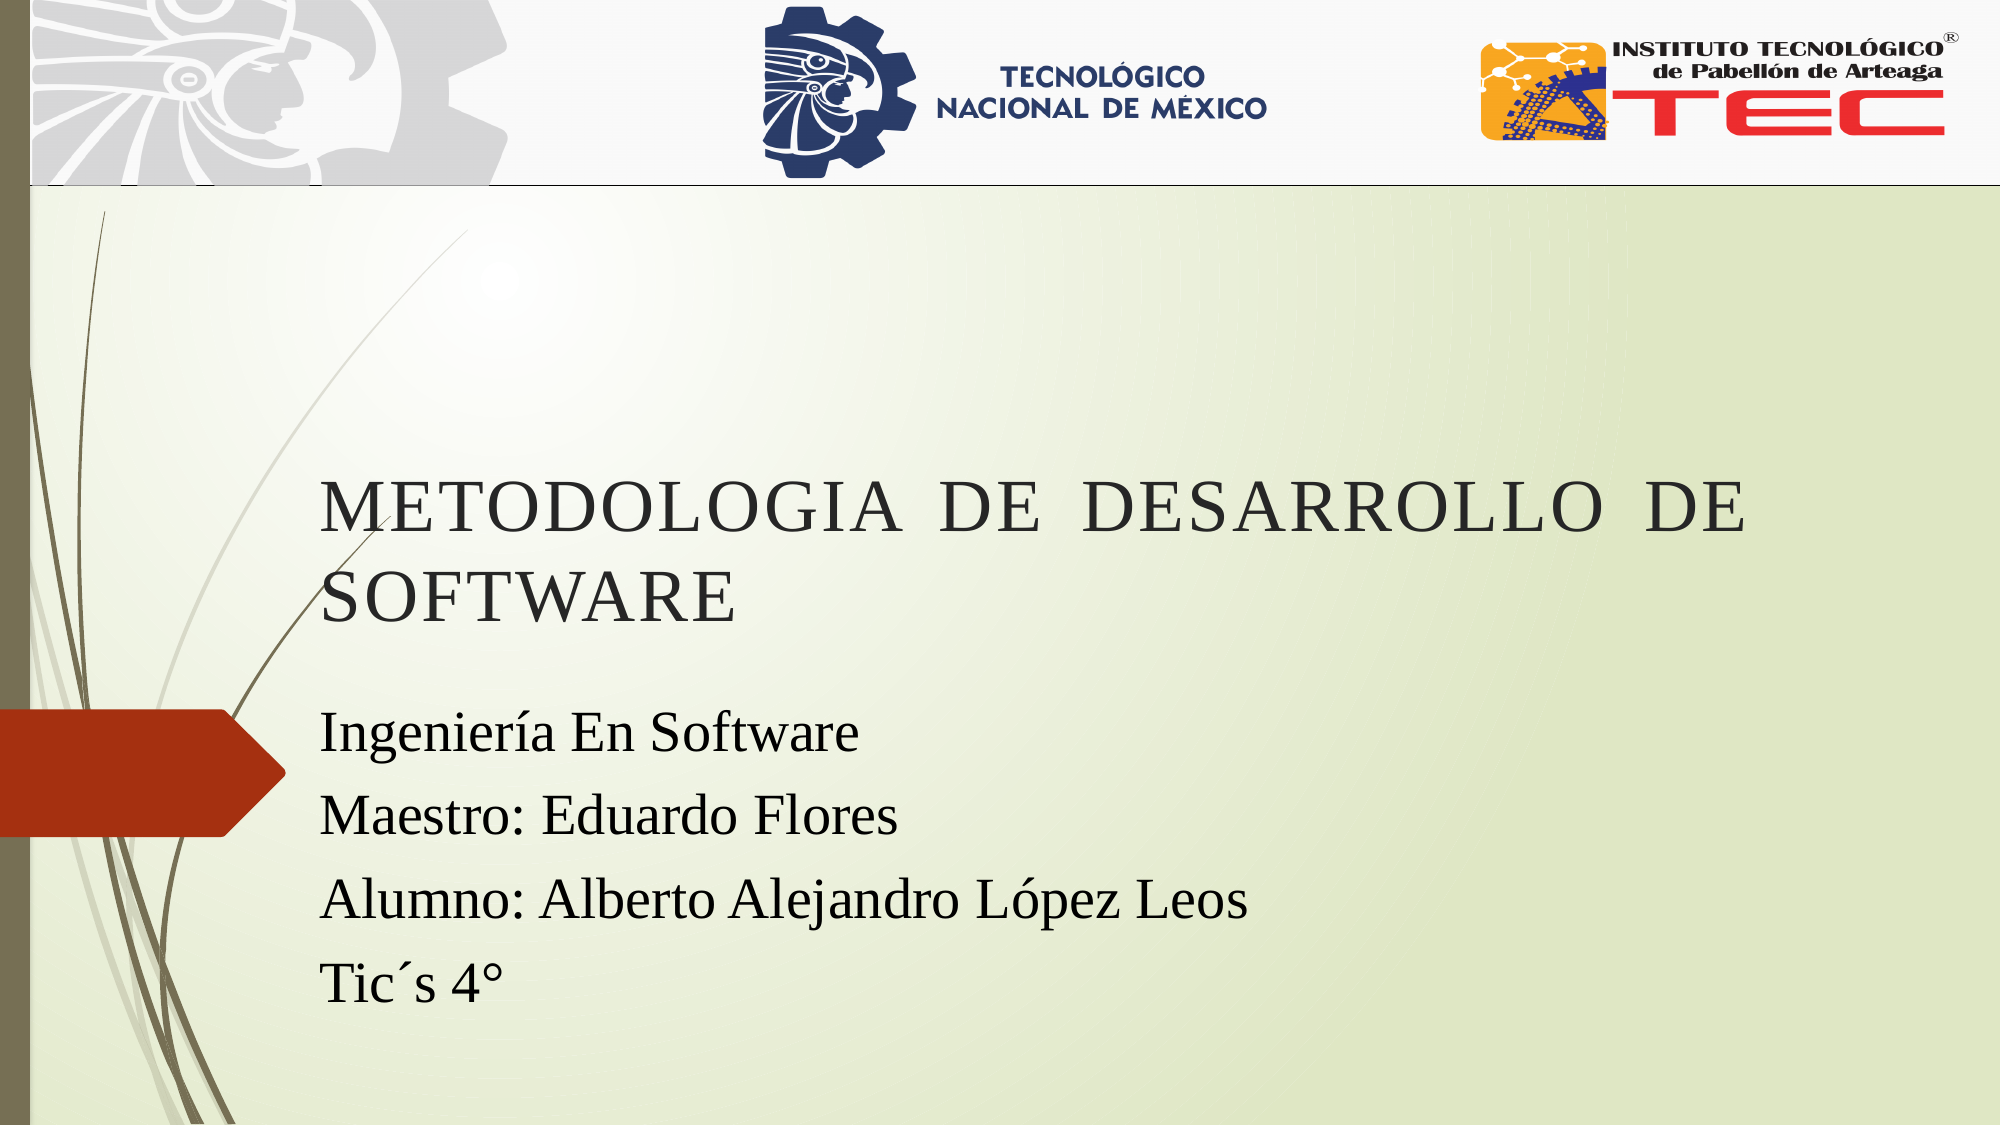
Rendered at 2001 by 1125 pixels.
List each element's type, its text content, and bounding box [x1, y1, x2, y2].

picture [29, 0, 2000, 186]
subtitle Ingeniería En Software Maestro: Eduardo Flores Alumno: Alberto Alejandro López Leos Tic´s 4° [304, 671, 1768, 1023]
title METODOLOGIA DE DESARROLLO DE SOFTWARE [304, 272, 1768, 644]
